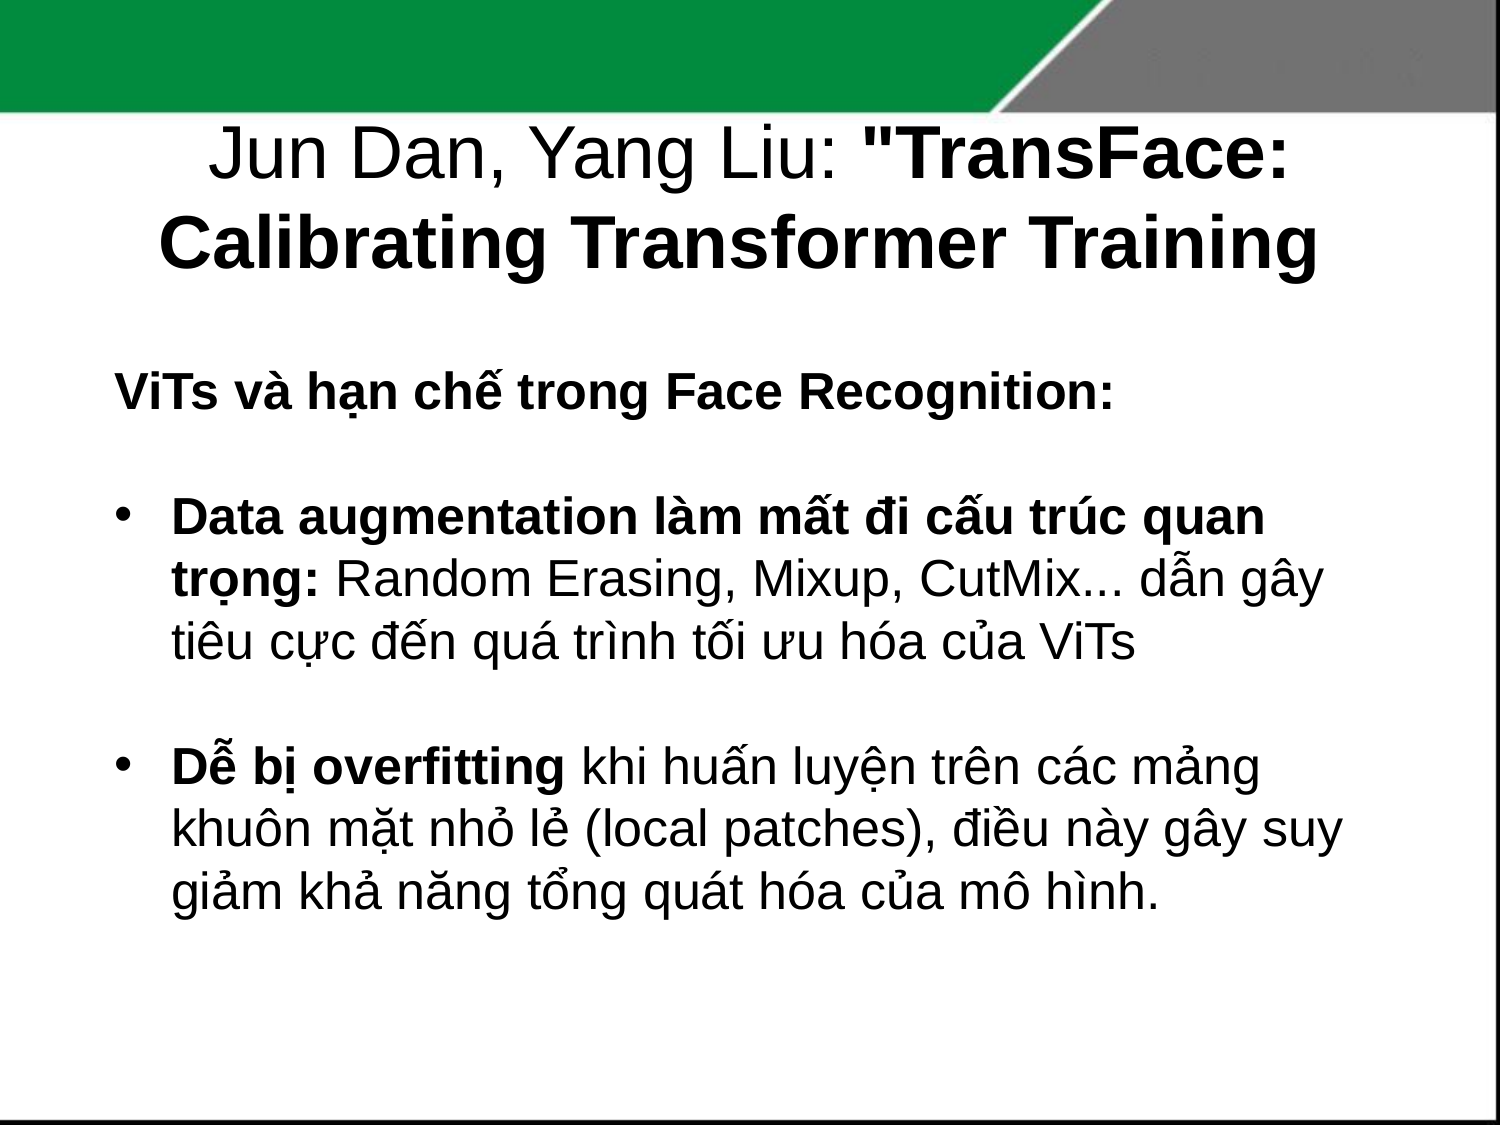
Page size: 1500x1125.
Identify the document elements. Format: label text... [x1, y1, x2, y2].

title Jun Dan, Yang Liu: "TransFace: Calibrating Transformer Training [75, 75, 1425, 313]
text_box ViTs và hạn chế trong Face Recognition: Data augmentation làm mất đi cấu trúc quan trọng: Random Erasing, Mixup, CutMix... dẫn gây tiêu cực đến quá trình tối ưu hóa của ViTs Dễ bị overfitting khi huấn luyện trên các mảng khuôn mặt nhỏ lẻ (local patches), điều này gây suy giảm khả năng tổng quát hóa của mô hình. [99, 349, 1413, 990]
picture [0, 0, 1500, 1125]
